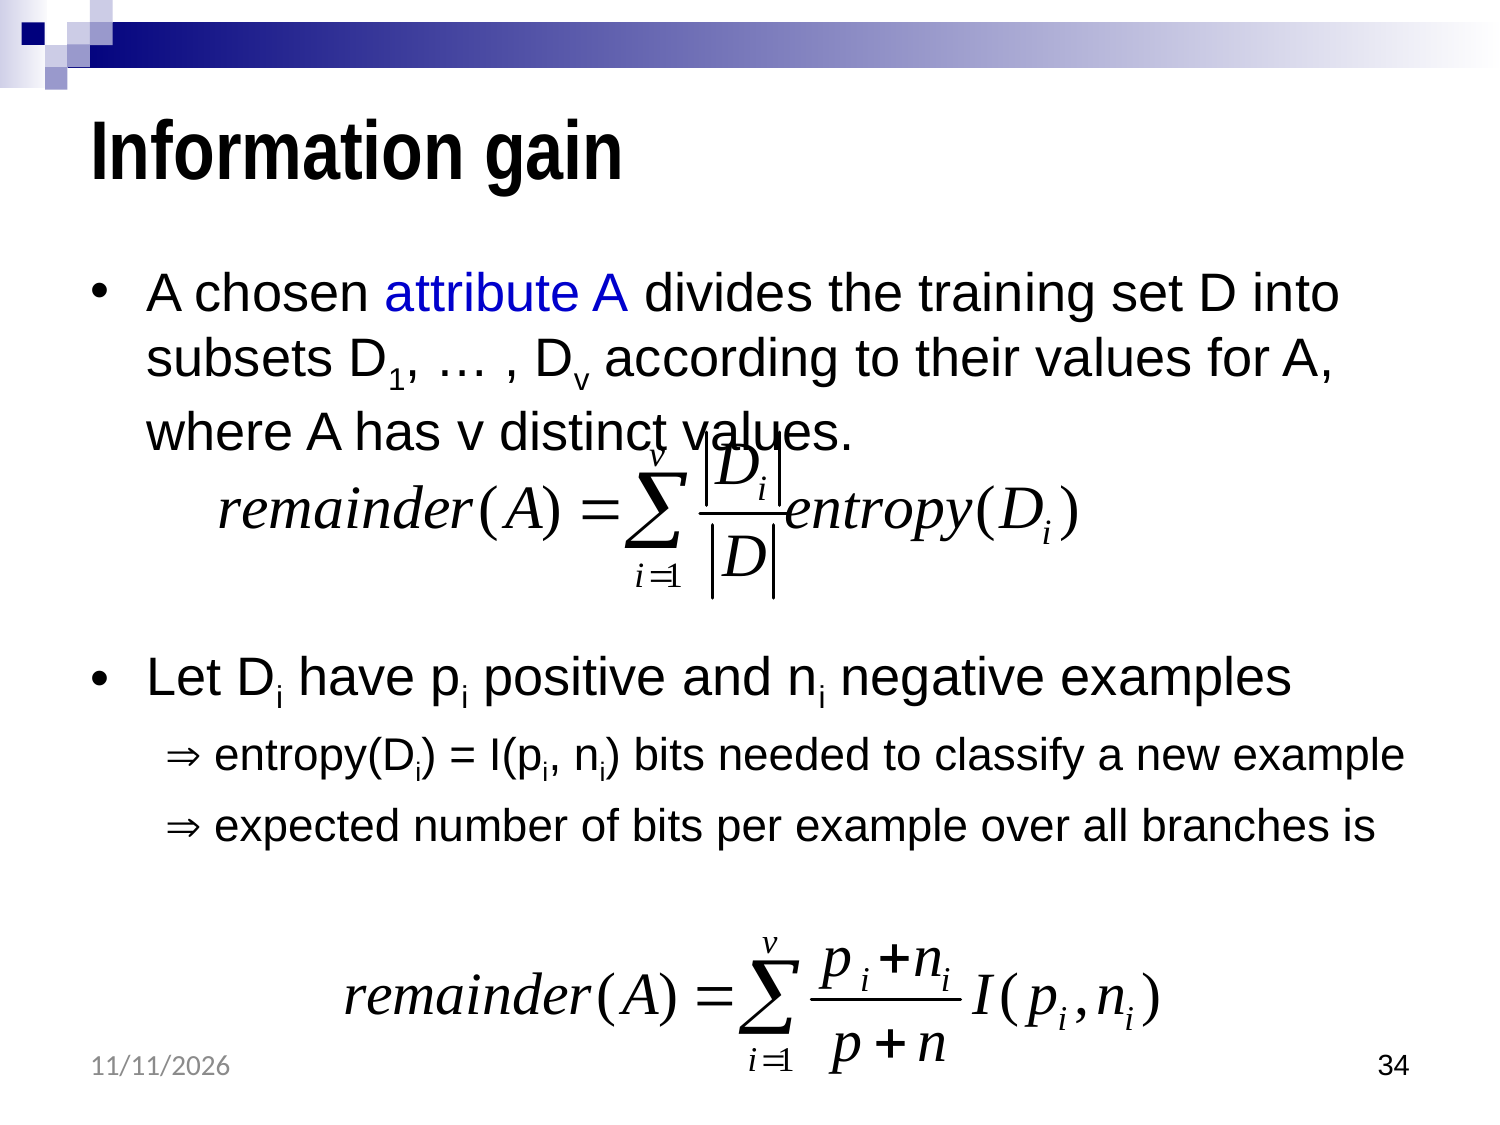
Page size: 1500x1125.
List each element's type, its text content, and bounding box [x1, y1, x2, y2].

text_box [208, 420, 1090, 612]
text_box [333, 914, 1174, 1086]
slide_number 34 [1176, 1037, 1425, 1091]
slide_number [75, 1037, 331, 1091]
title Information gain [75, 67, 1425, 225]
list A chosen attribute A divides the training set D into subsets D1, … , Dv according to their values for A, where A has v distinct values. Let Di have pi positive and ni negative examples  entropy(Di) = I(pi, ni) bits needed to classify a new example  expected number of bits per example over all branches is [75, 249, 1425, 1013]
